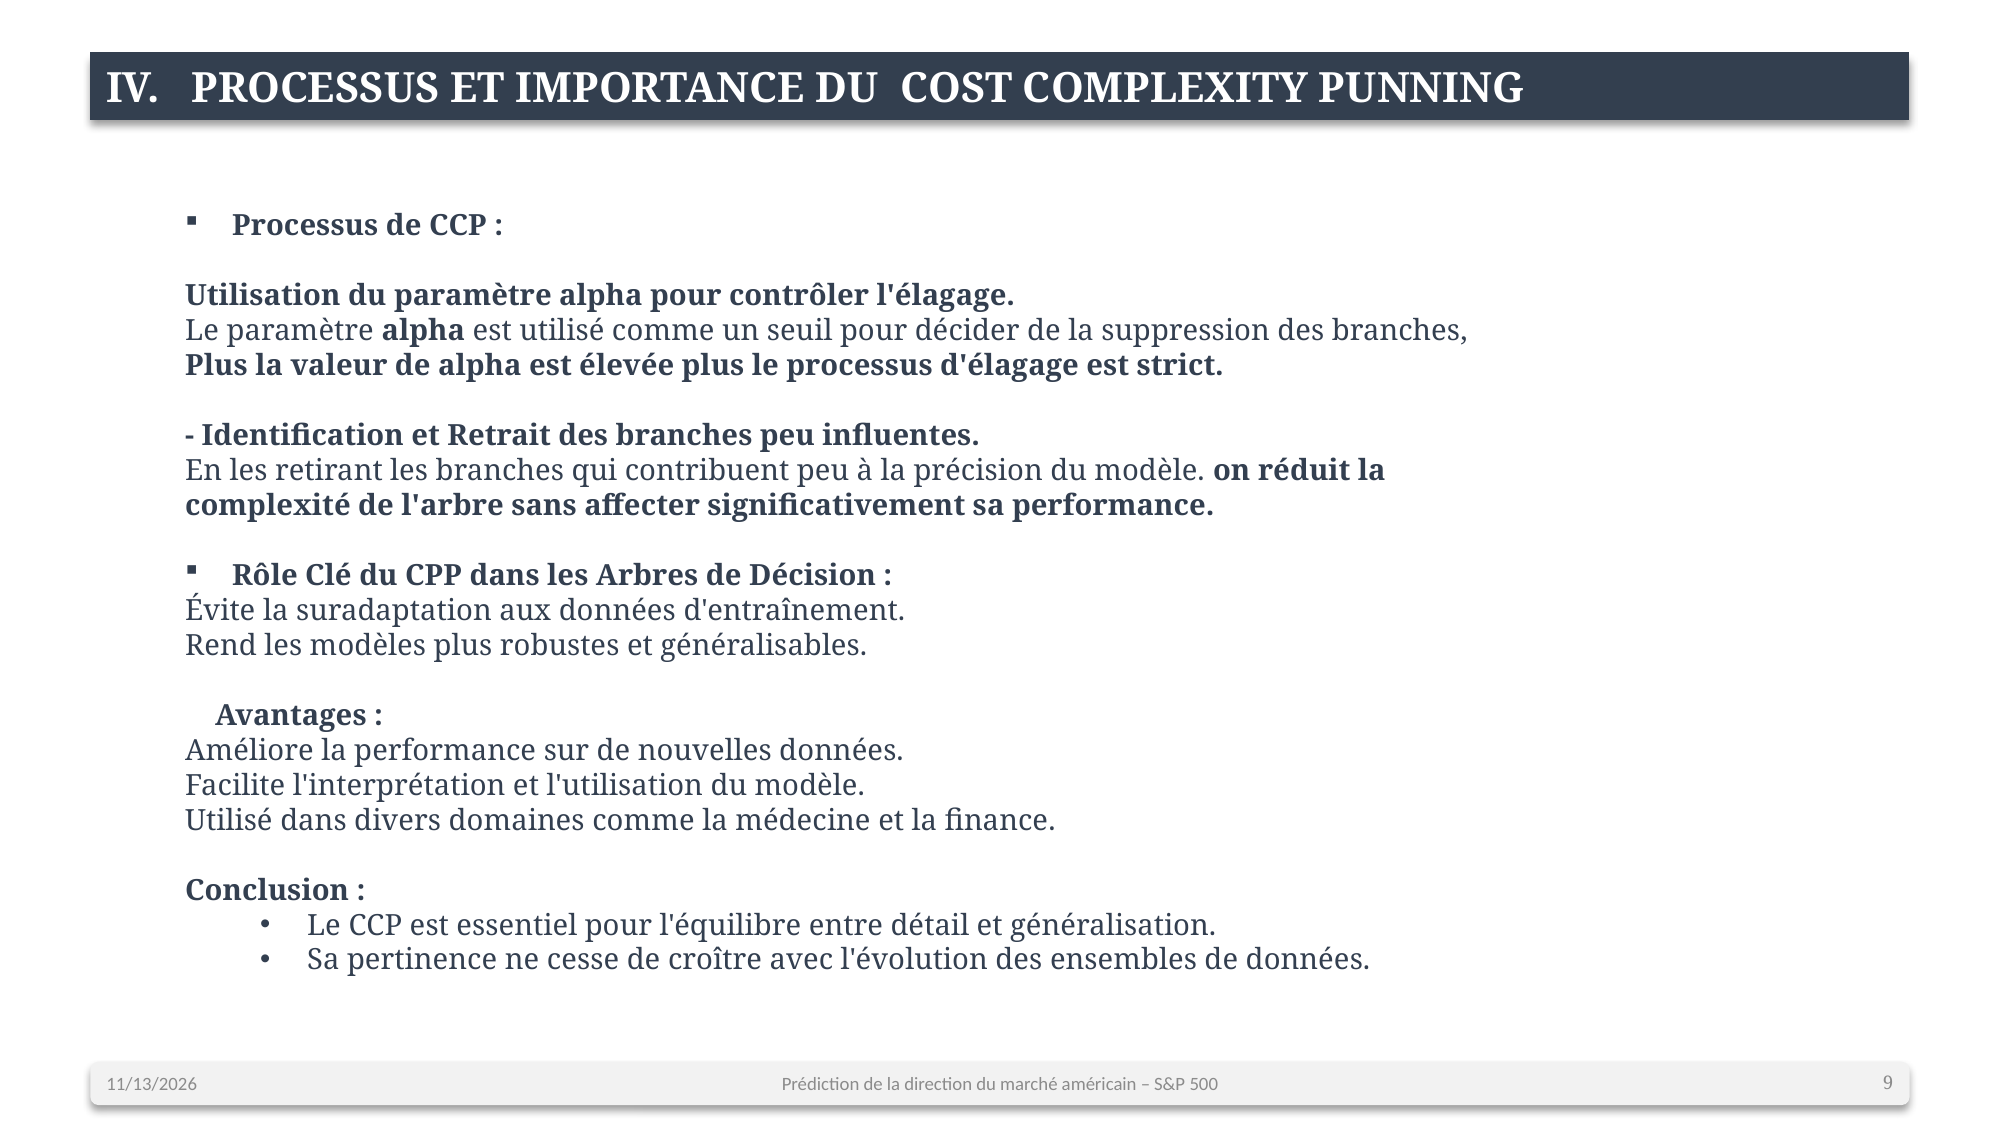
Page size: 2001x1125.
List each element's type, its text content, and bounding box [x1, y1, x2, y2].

footer Prédiction de la direction du marché américain – S&P 500 [587, 1062, 1412, 1104]
text_box Processus de CCP : Utilisation du paramètre alpha pour contrôler l'élagage. Le paramètre alpha est utilisé comme un seuil pour décider de la suppression des branches, Plus la valeur de alpha est élevée plus le processus d'élagage est strict. - Identification et Retrait des branches peu influentes. En les retirant les branches qui contribuent peu à la précision du modèle. on réduit la complexité de l'arbre sans affecter significativement sa performance. Rôle Clé du CPP dans les Arbres de Décision : Évite la suradaptation aux données d'entraînement. Rend les modèles plus robustes et généralisables. Avantages : Améliore la performance sur de nouvelles données. Facilite l'interprétation et l'utilisation du modèle. Utilisé dans divers domaines comme la médecine et la finance. Conclusion : Le CCP est essentiel pour l'équilibre entre détail et généralisation. Sa pertinence ne cesse de croître avec l'évolution des ensembles de données. [170, 119, 1492, 1019]
text_box IV. PROCESSUS ET IMPORTANCE DU COST COMPLEXITY PUNNING [91, 53, 1909, 119]
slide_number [91, 1062, 587, 1104]
slide_number 9 [1412, 1062, 1909, 1104]
